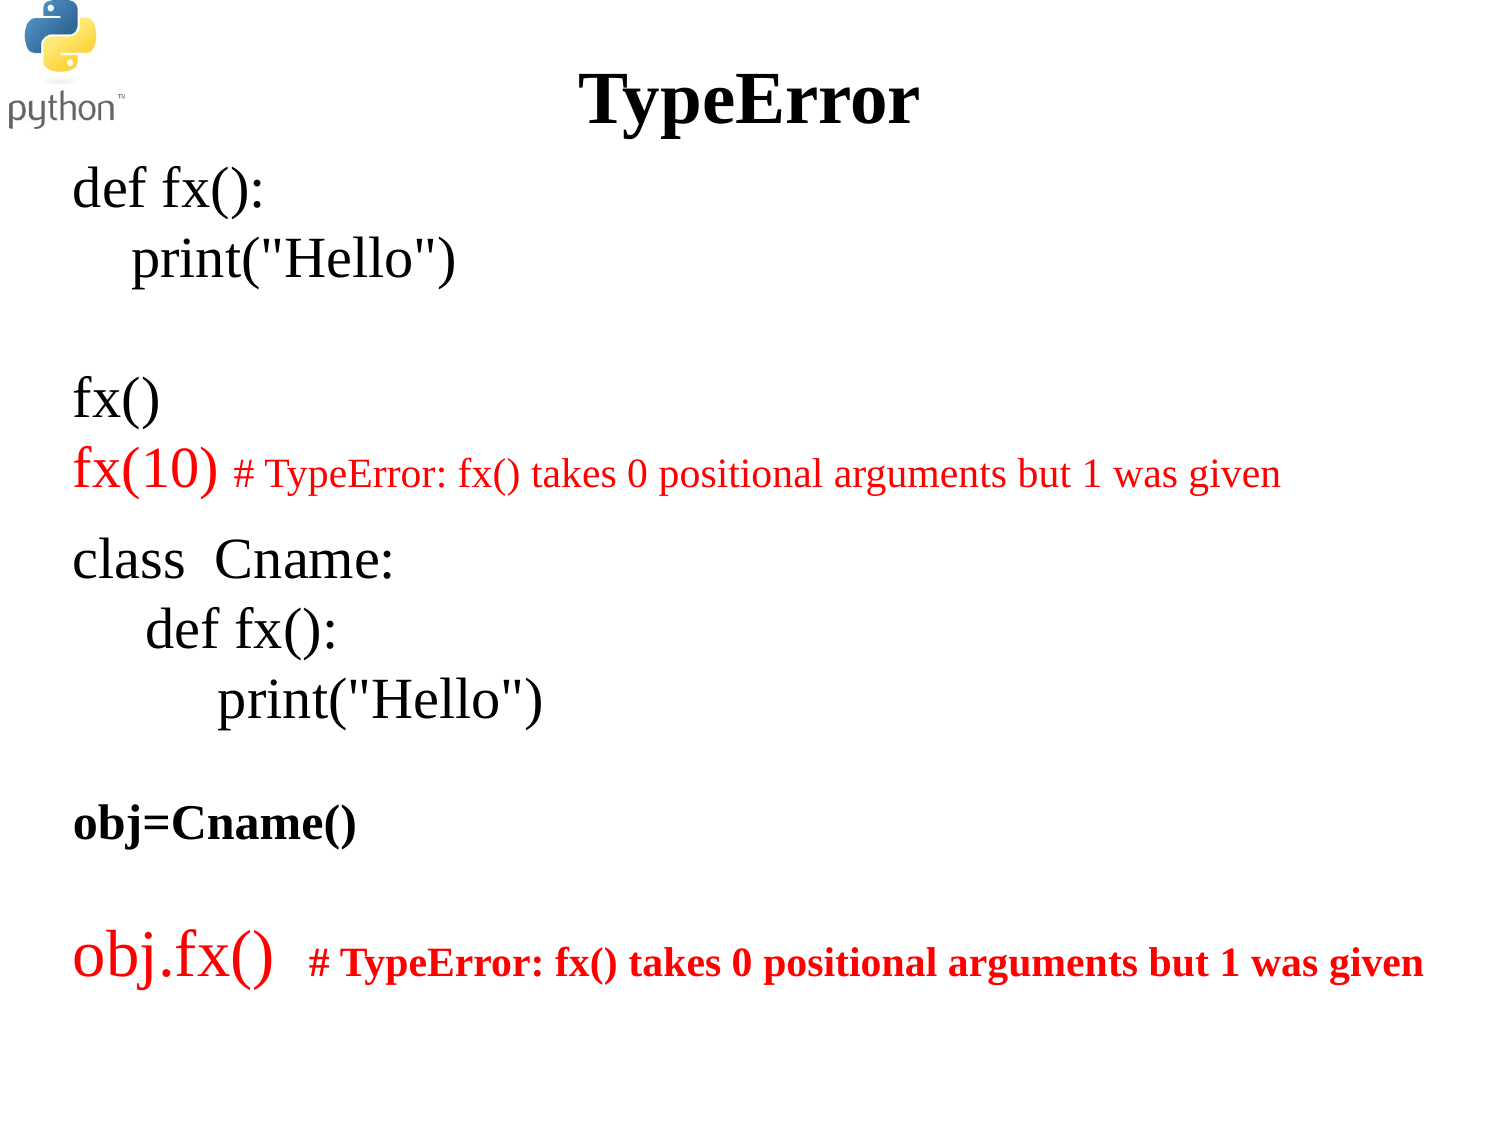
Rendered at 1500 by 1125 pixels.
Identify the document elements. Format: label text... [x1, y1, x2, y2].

text_box def fx(): print("Hello") fx() fx(10) # TypeError: fx() takes 0 positional arguments but 1 was given [58, 142, 1334, 507]
title TypeError [75, 45, 1425, 143]
picture [9, 0, 126, 130]
text_box class Cname: def fx(): print("Hello") obj=Cname() obj.fx() # TypeError: fx() takes 0 positional arguments but 1 was given [58, 512, 1496, 1058]
